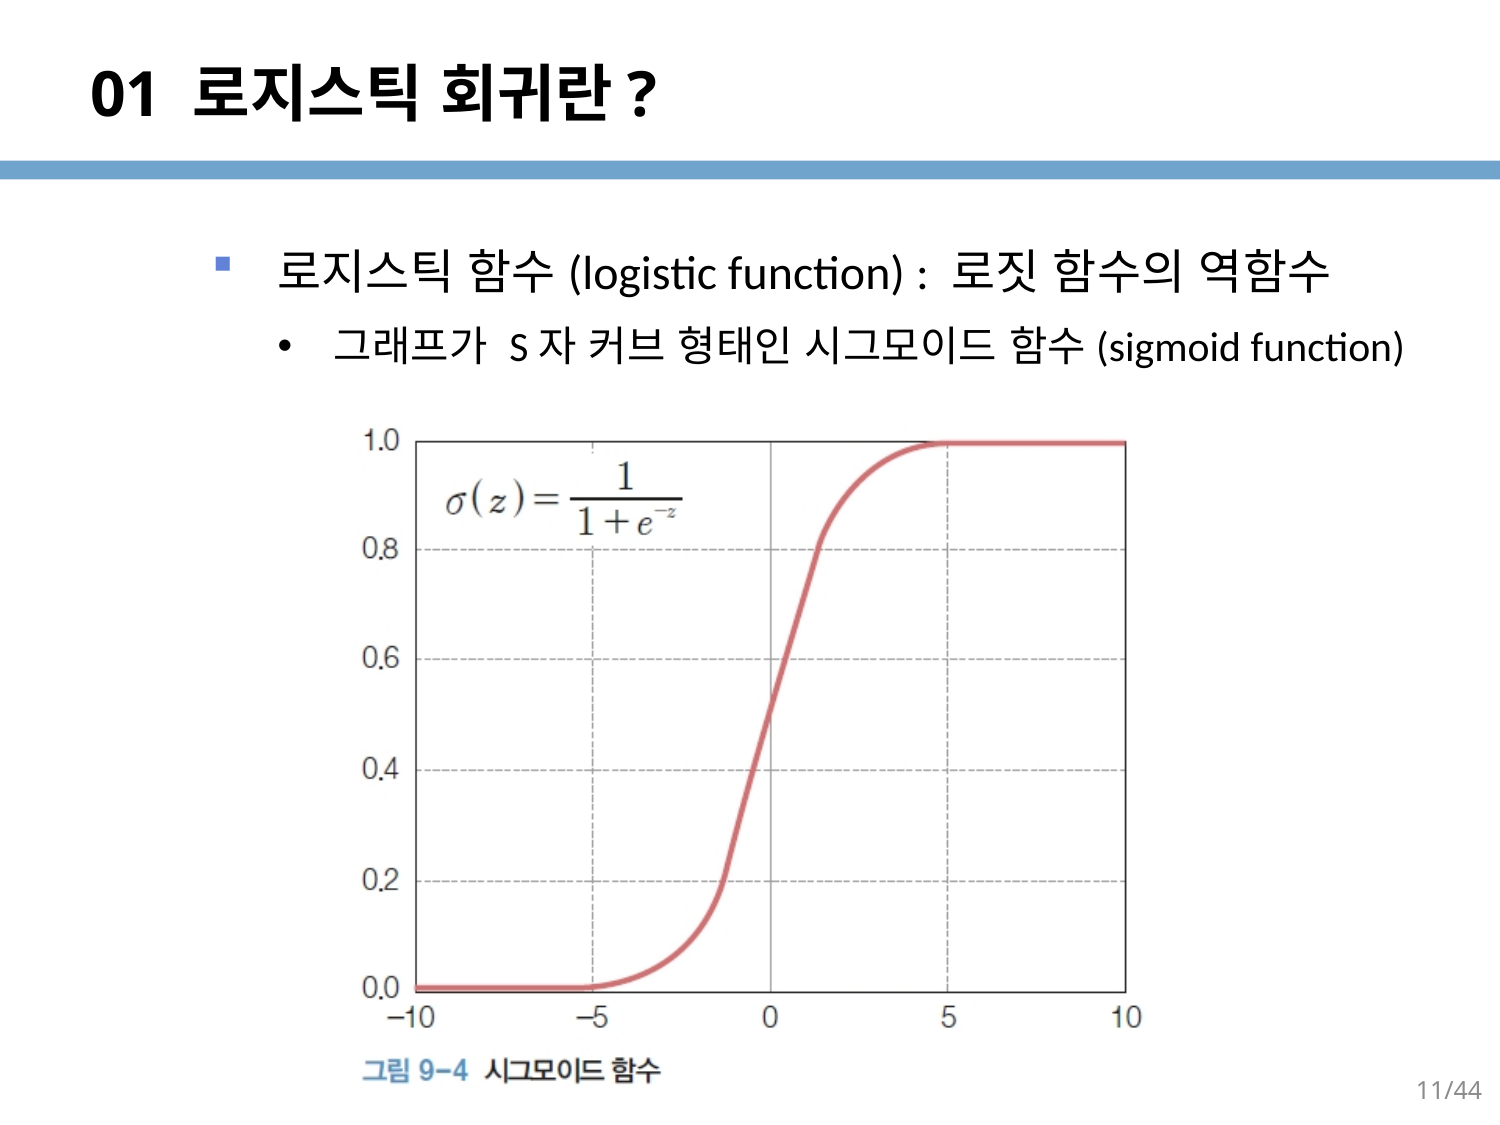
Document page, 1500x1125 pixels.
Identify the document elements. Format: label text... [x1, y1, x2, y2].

slide_number 11/44 [1147, 1061, 1497, 1122]
title 01 로지스틱 회귀란? [75, 45, 1250, 139]
picture [352, 423, 1148, 1093]
list 로지스틱 함수(logistic function) : 로짓 함수의 역함수 그래프가 S자 커브 형태인 시그모이드 함수(sigmoid function) [75, 219, 1425, 1066]
